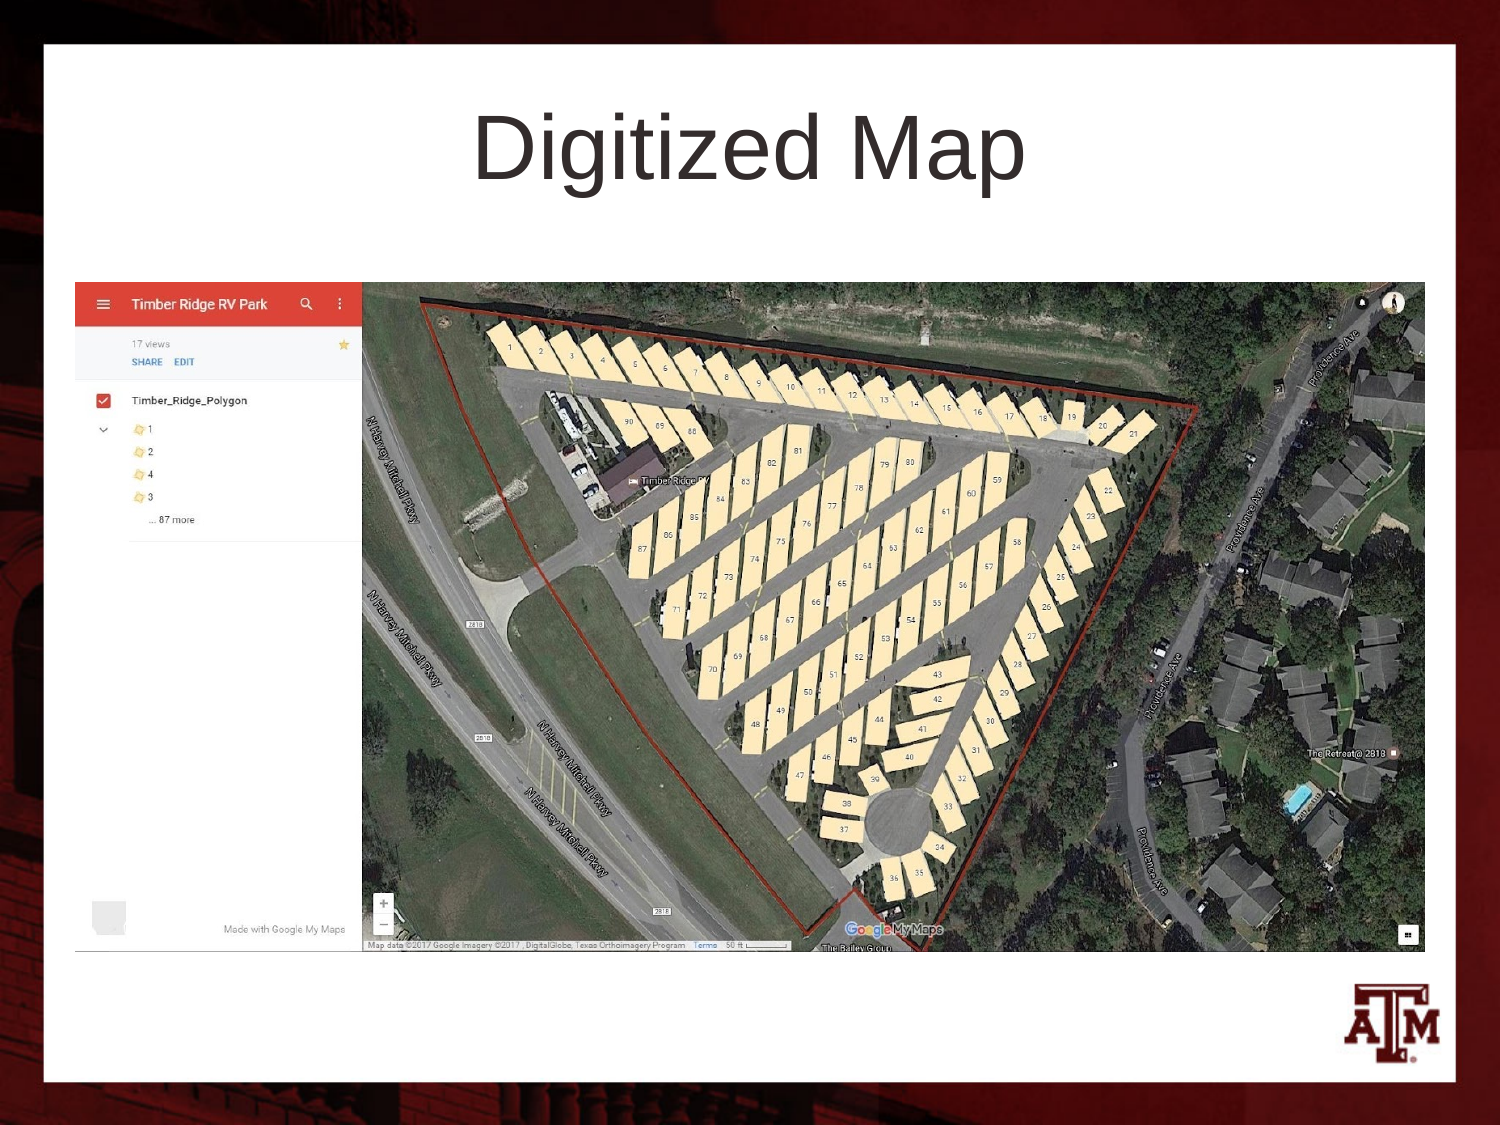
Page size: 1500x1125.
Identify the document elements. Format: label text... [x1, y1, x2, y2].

title Digitized Map [75, 54, 1425, 233]
picture [0, 0, 1500, 1125]
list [74, 282, 1426, 952]
